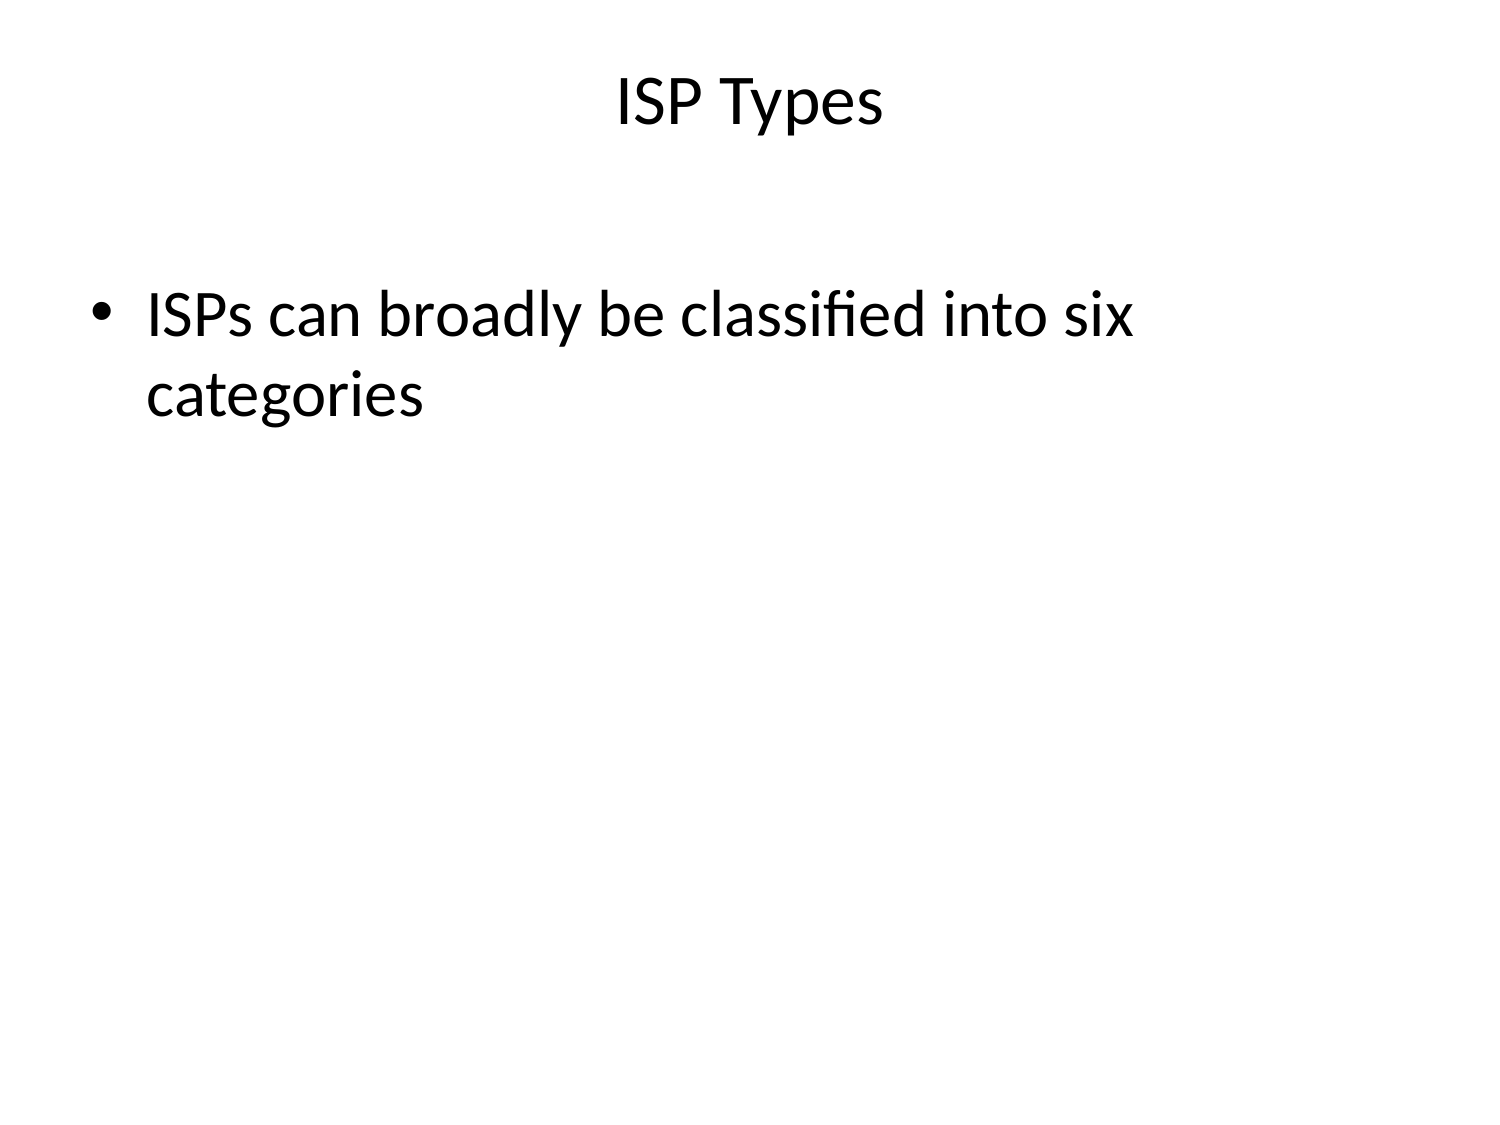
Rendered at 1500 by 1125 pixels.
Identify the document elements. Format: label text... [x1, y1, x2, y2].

list ISPs can broadly be classified into six categories [75, 262, 1425, 1005]
title ISP Types [75, 45, 1425, 233]
